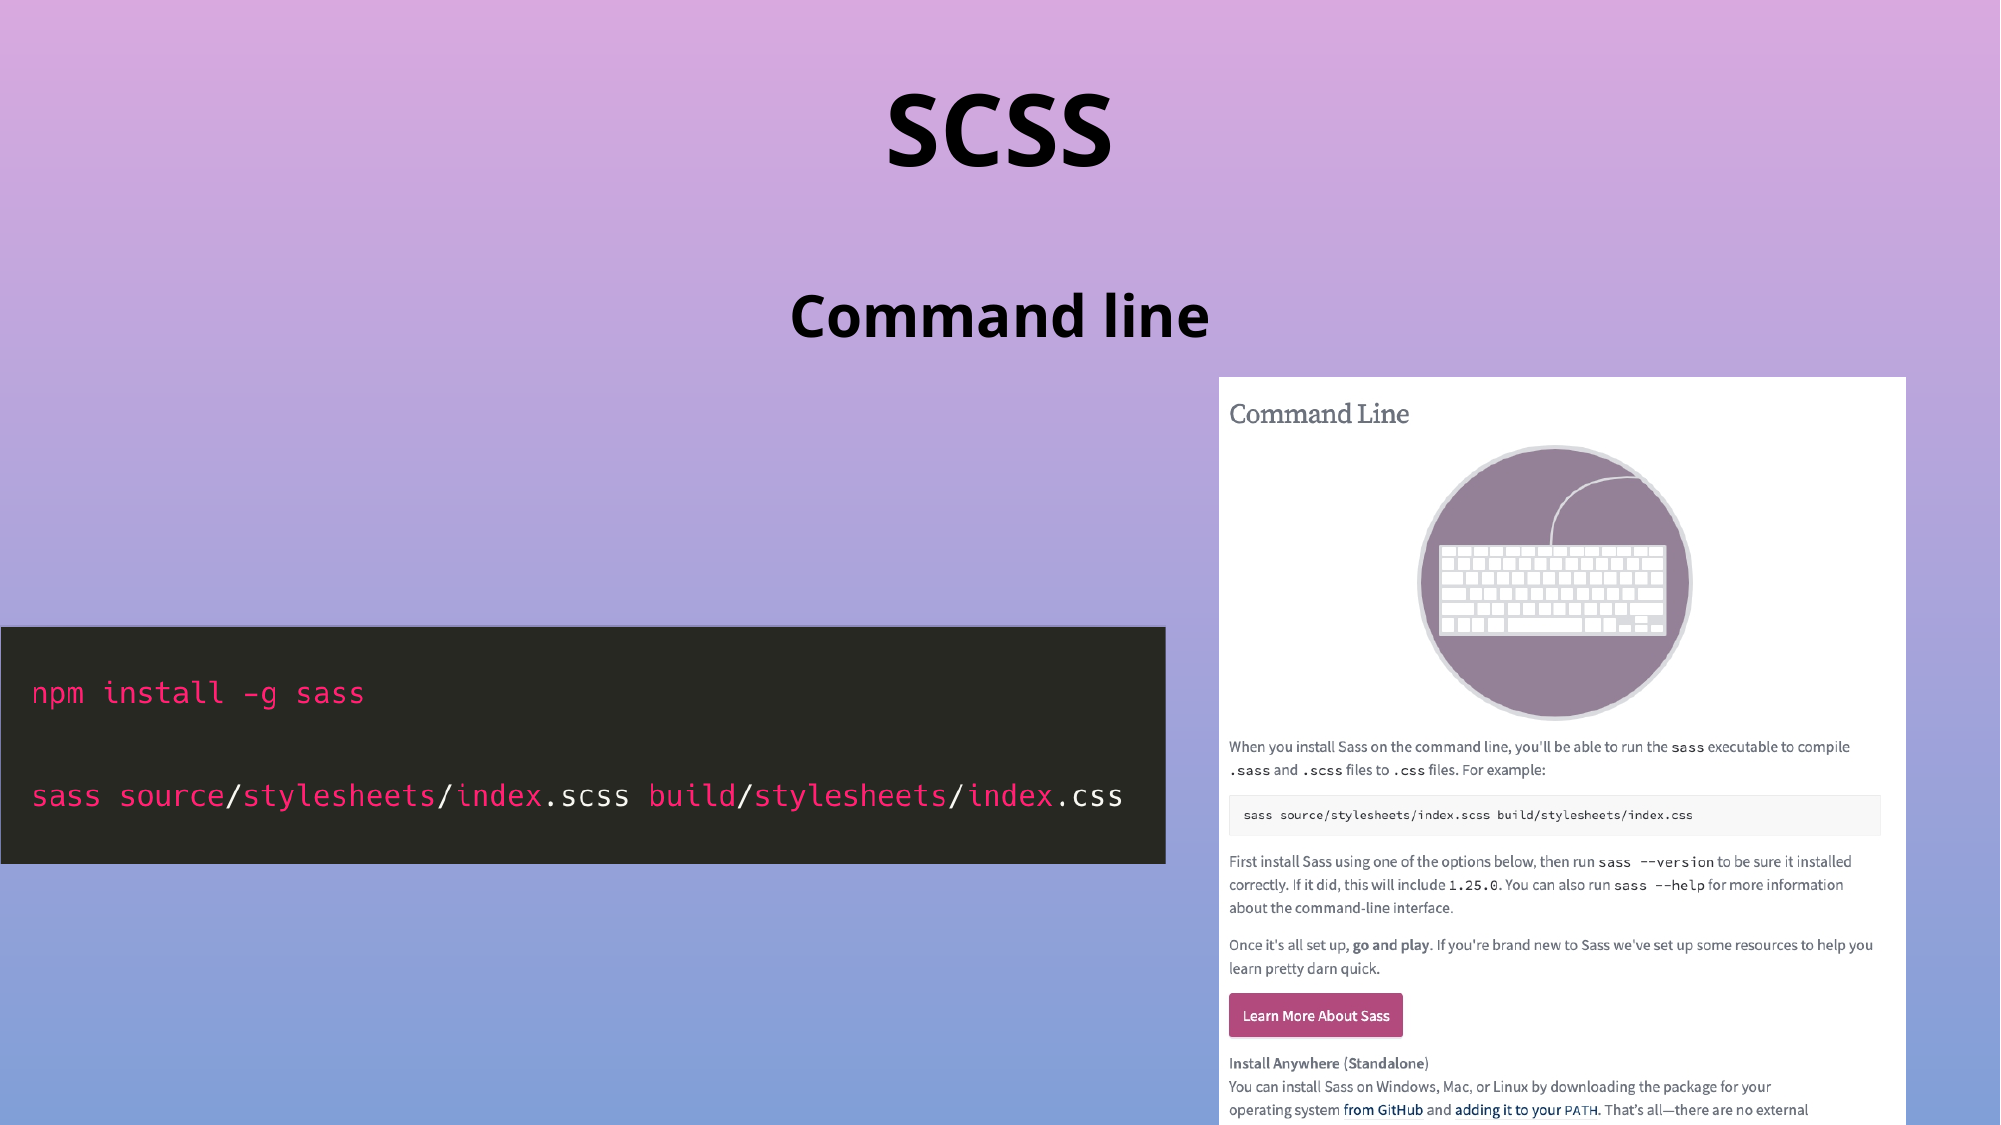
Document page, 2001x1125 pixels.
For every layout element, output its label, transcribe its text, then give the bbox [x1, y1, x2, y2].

picture [1219, 377, 1906, 1125]
title SCSS [249, 0, 1750, 196]
picture [0, 625, 1166, 864]
text_box Command line [94, 236, 1906, 357]
